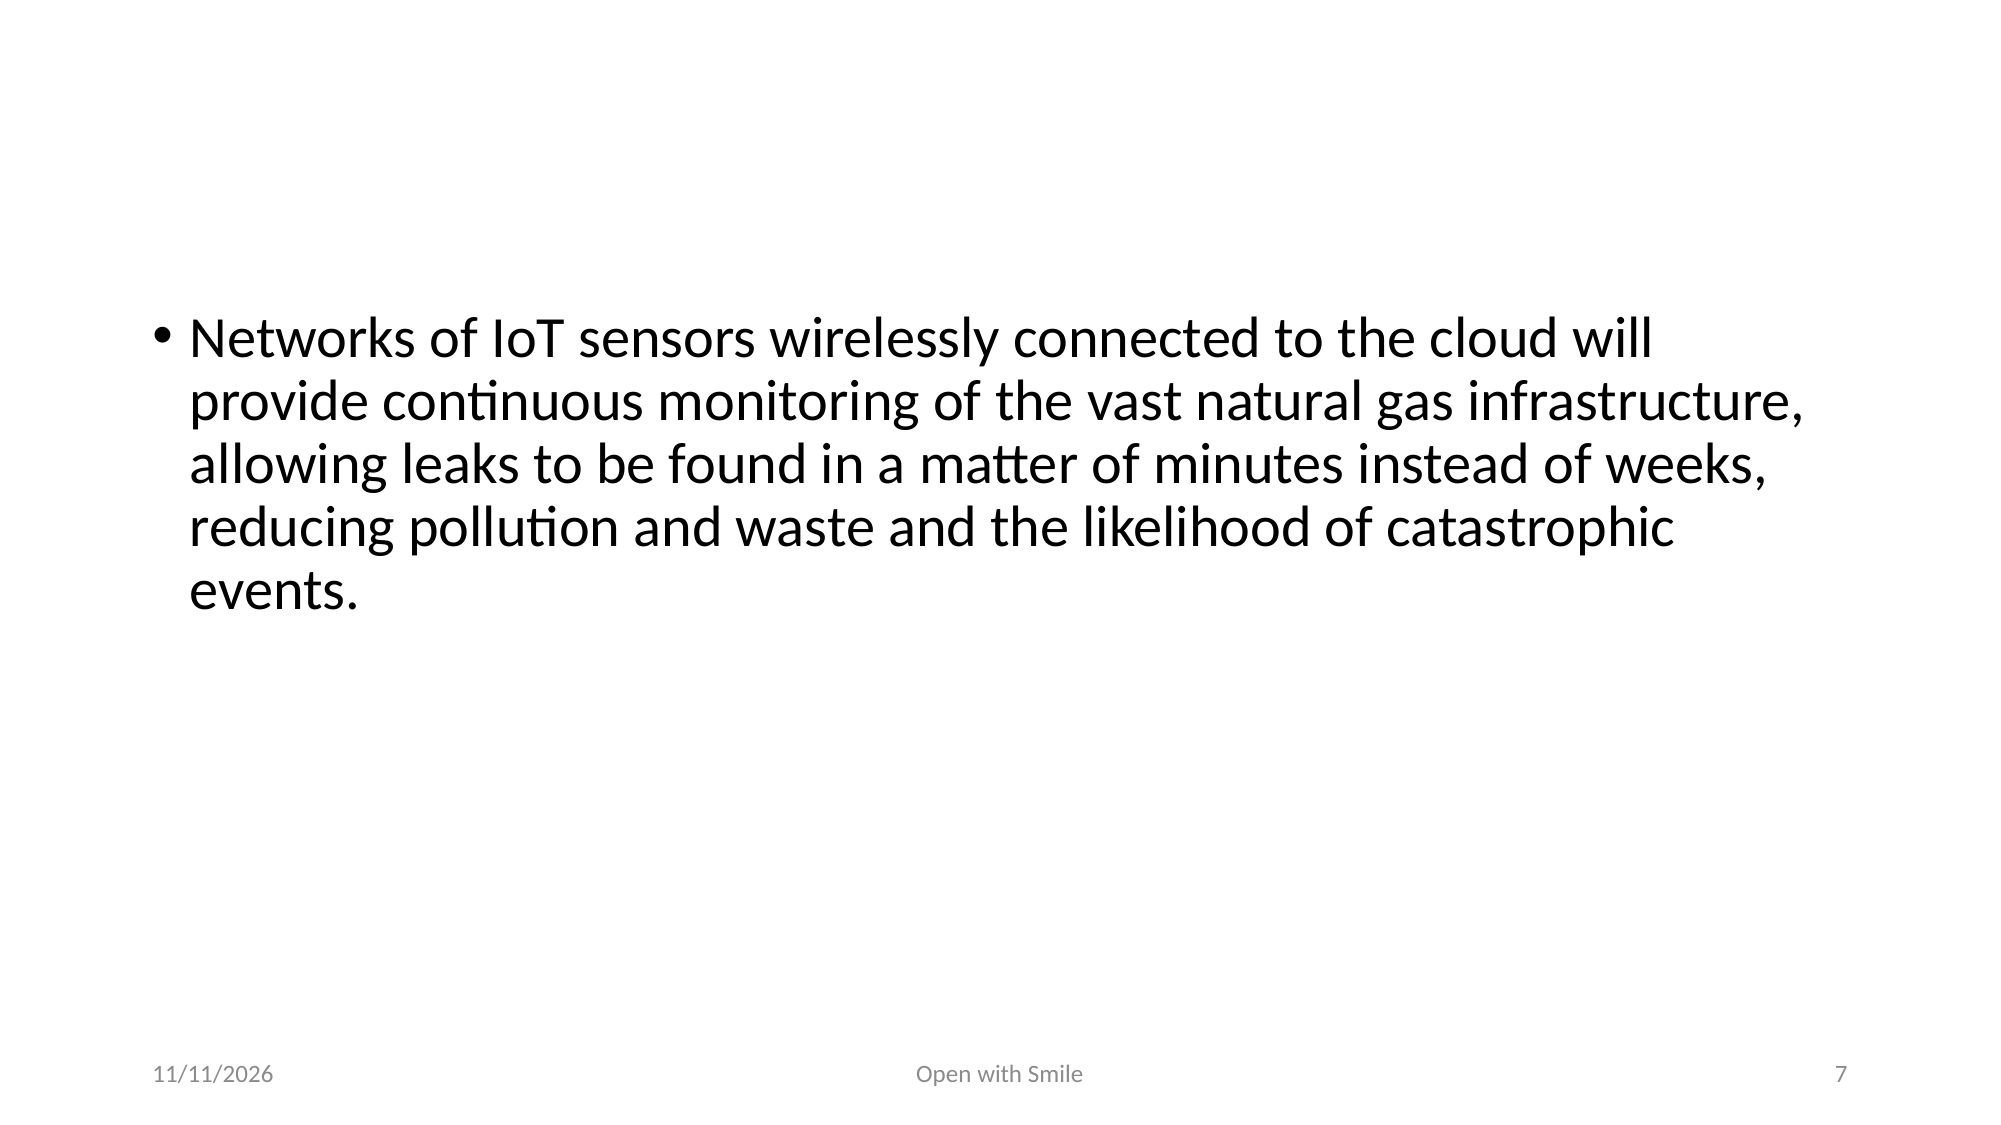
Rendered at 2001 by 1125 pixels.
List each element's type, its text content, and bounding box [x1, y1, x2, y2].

list Networks of IoT sensors wirelessly connected to the cloud will provide continuous monitoring of the vast natural gas infrastructure, allowing leaks to be found in a matter of minutes instead of weeks, reducing pollution and waste and the likelihood of catastrophic events. [137, 299, 1863, 1014]
footer Open with Smile [662, 1042, 1338, 1103]
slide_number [137, 1042, 588, 1103]
slide_number 7 [1412, 1042, 1863, 1103]
